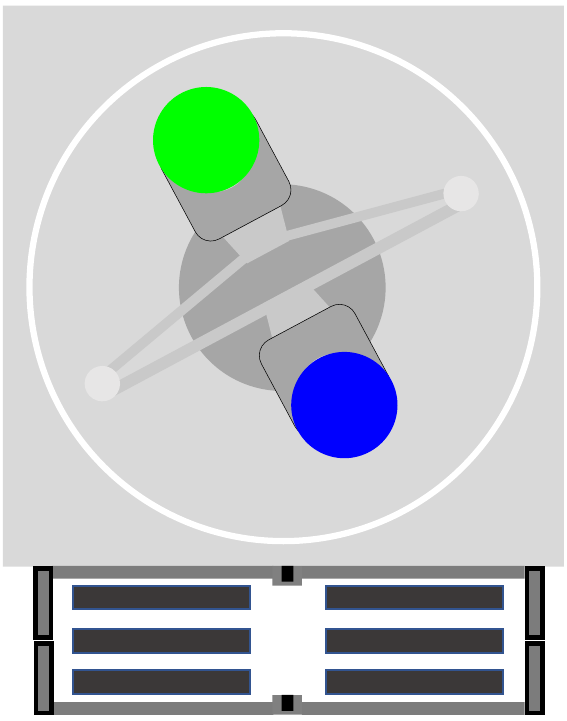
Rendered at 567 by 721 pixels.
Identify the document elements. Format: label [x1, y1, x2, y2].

text_box [59, 89, 482, 467]
text_box [35, 565, 543, 715]
text_box [2, 5, 564, 567]
